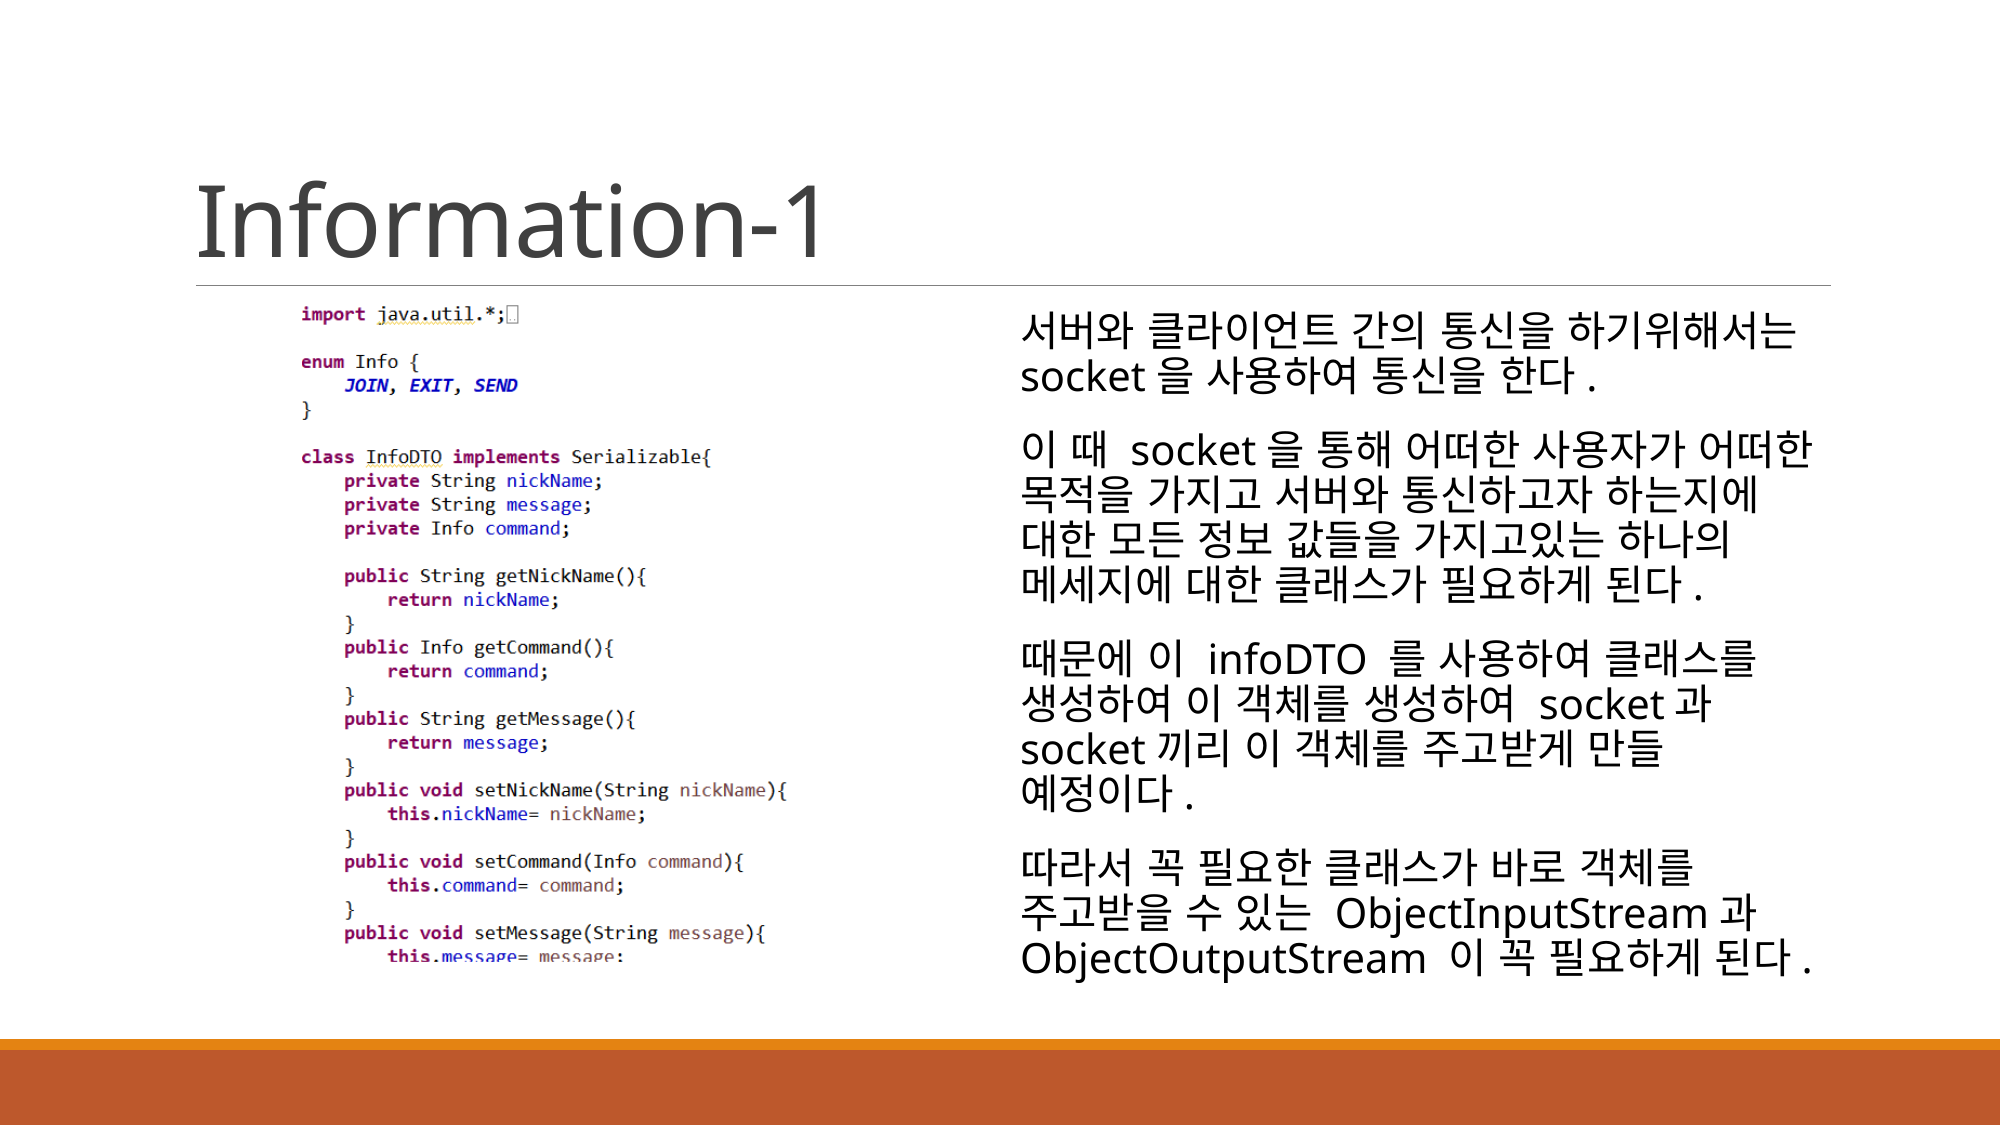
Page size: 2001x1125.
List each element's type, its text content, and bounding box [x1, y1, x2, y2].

list 서버와 클라이언트 간의 통신을 하기위해서는 socket을 사용하여 통신을 한다. 이 때 socket을 통해 어떠한 사용자가 어떠한 목적을 가지고 서버와 통신하고자 하는지에 대한 모든 정보 값들을 가지고있는 하나의 메세지에 대한 클래스가 필요하게 된다. 때문에 이 infoDTO 를 사용하여 클래스를 생성하여 이 객체를 생성하여 socket과 socket끼리 이 객체를 주고받게 만들 예정이다. 따라서 꼭 필요한 클래스가 바로 객체를 주고받을 수 있는 ObjectInputStream과 ObjectOutputStream 이 꼭 필요하게 된다. [1020, 302, 1830, 963]
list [302, 302, 868, 964]
title Information-1 [180, 47, 1830, 285]
